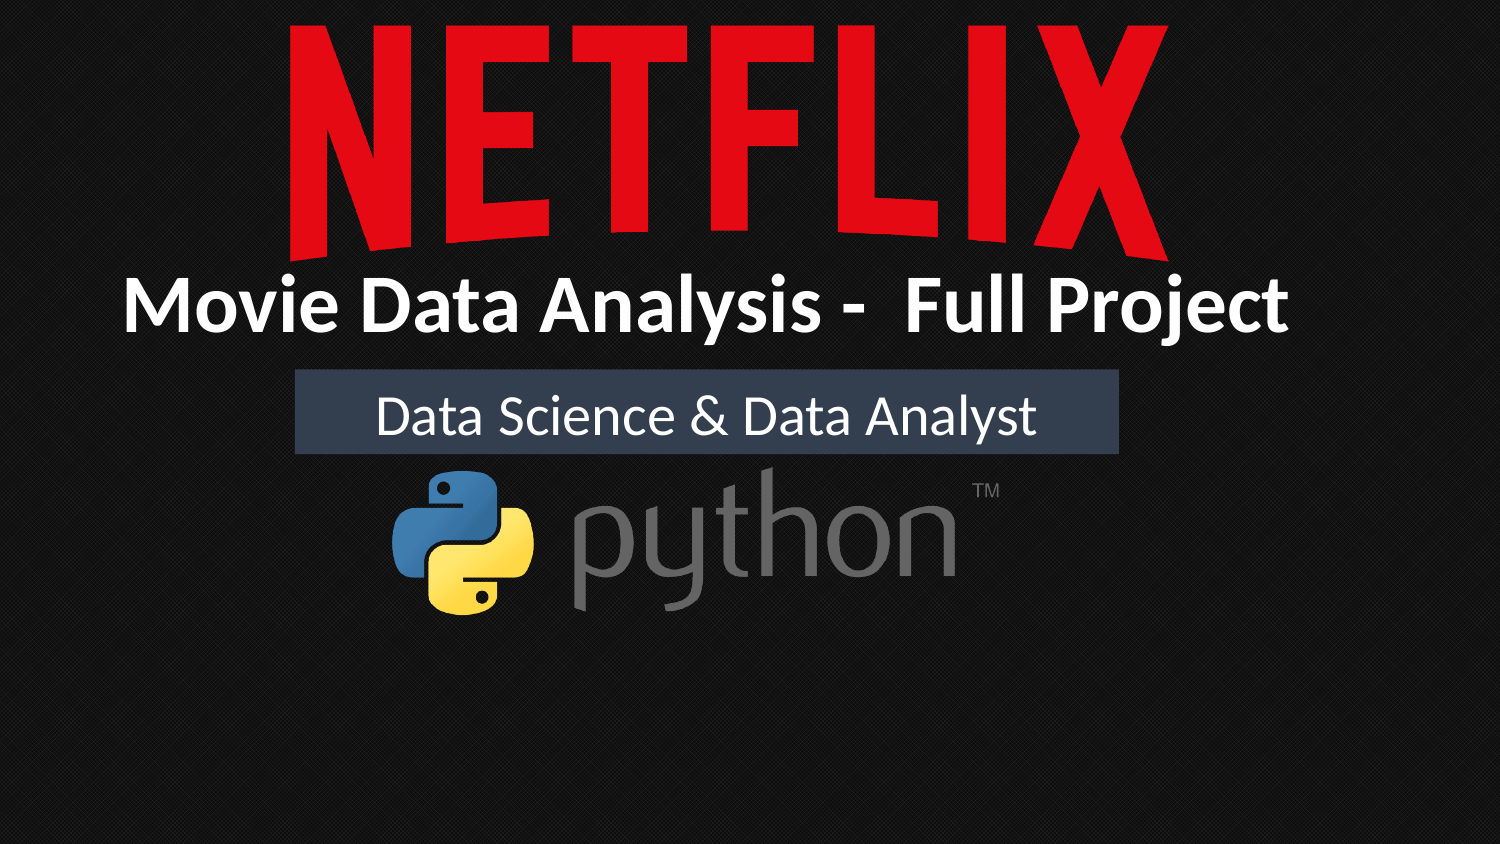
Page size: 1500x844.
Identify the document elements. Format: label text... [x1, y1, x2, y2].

picture [259, 0, 1197, 282]
picture [388, 382, 1002, 728]
text_box Movie Data Analysis - Full Project [64, 241, 1350, 357]
text_box Data Science & Data Analyst [294, 369, 1119, 455]
